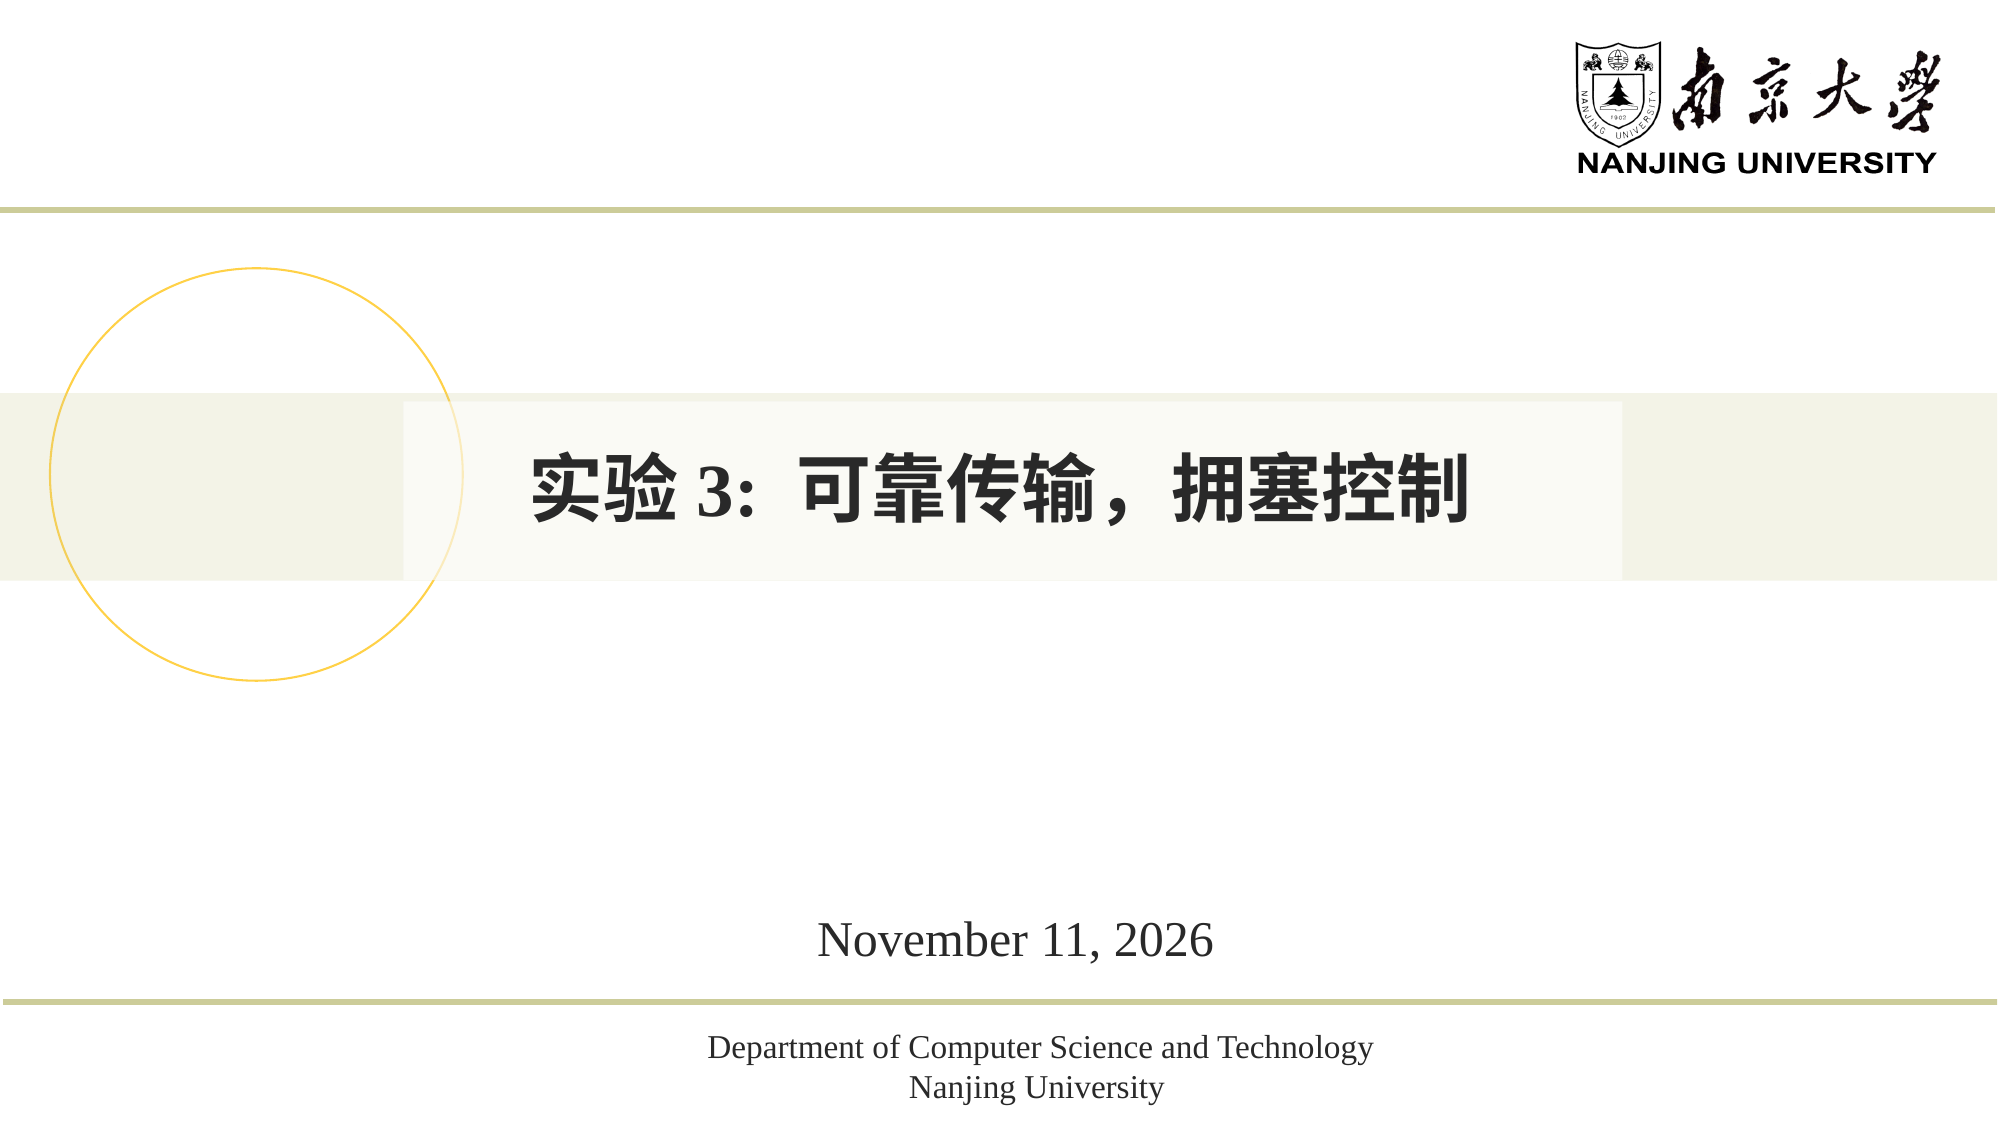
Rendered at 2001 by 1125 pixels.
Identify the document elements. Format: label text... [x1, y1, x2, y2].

picture [3, 999, 1998, 1005]
picture [0, 207, 1995, 213]
picture [1568, 37, 1947, 186]
title 实验3: 可靠传输，拥塞控制 [190, 354, 1810, 618]
